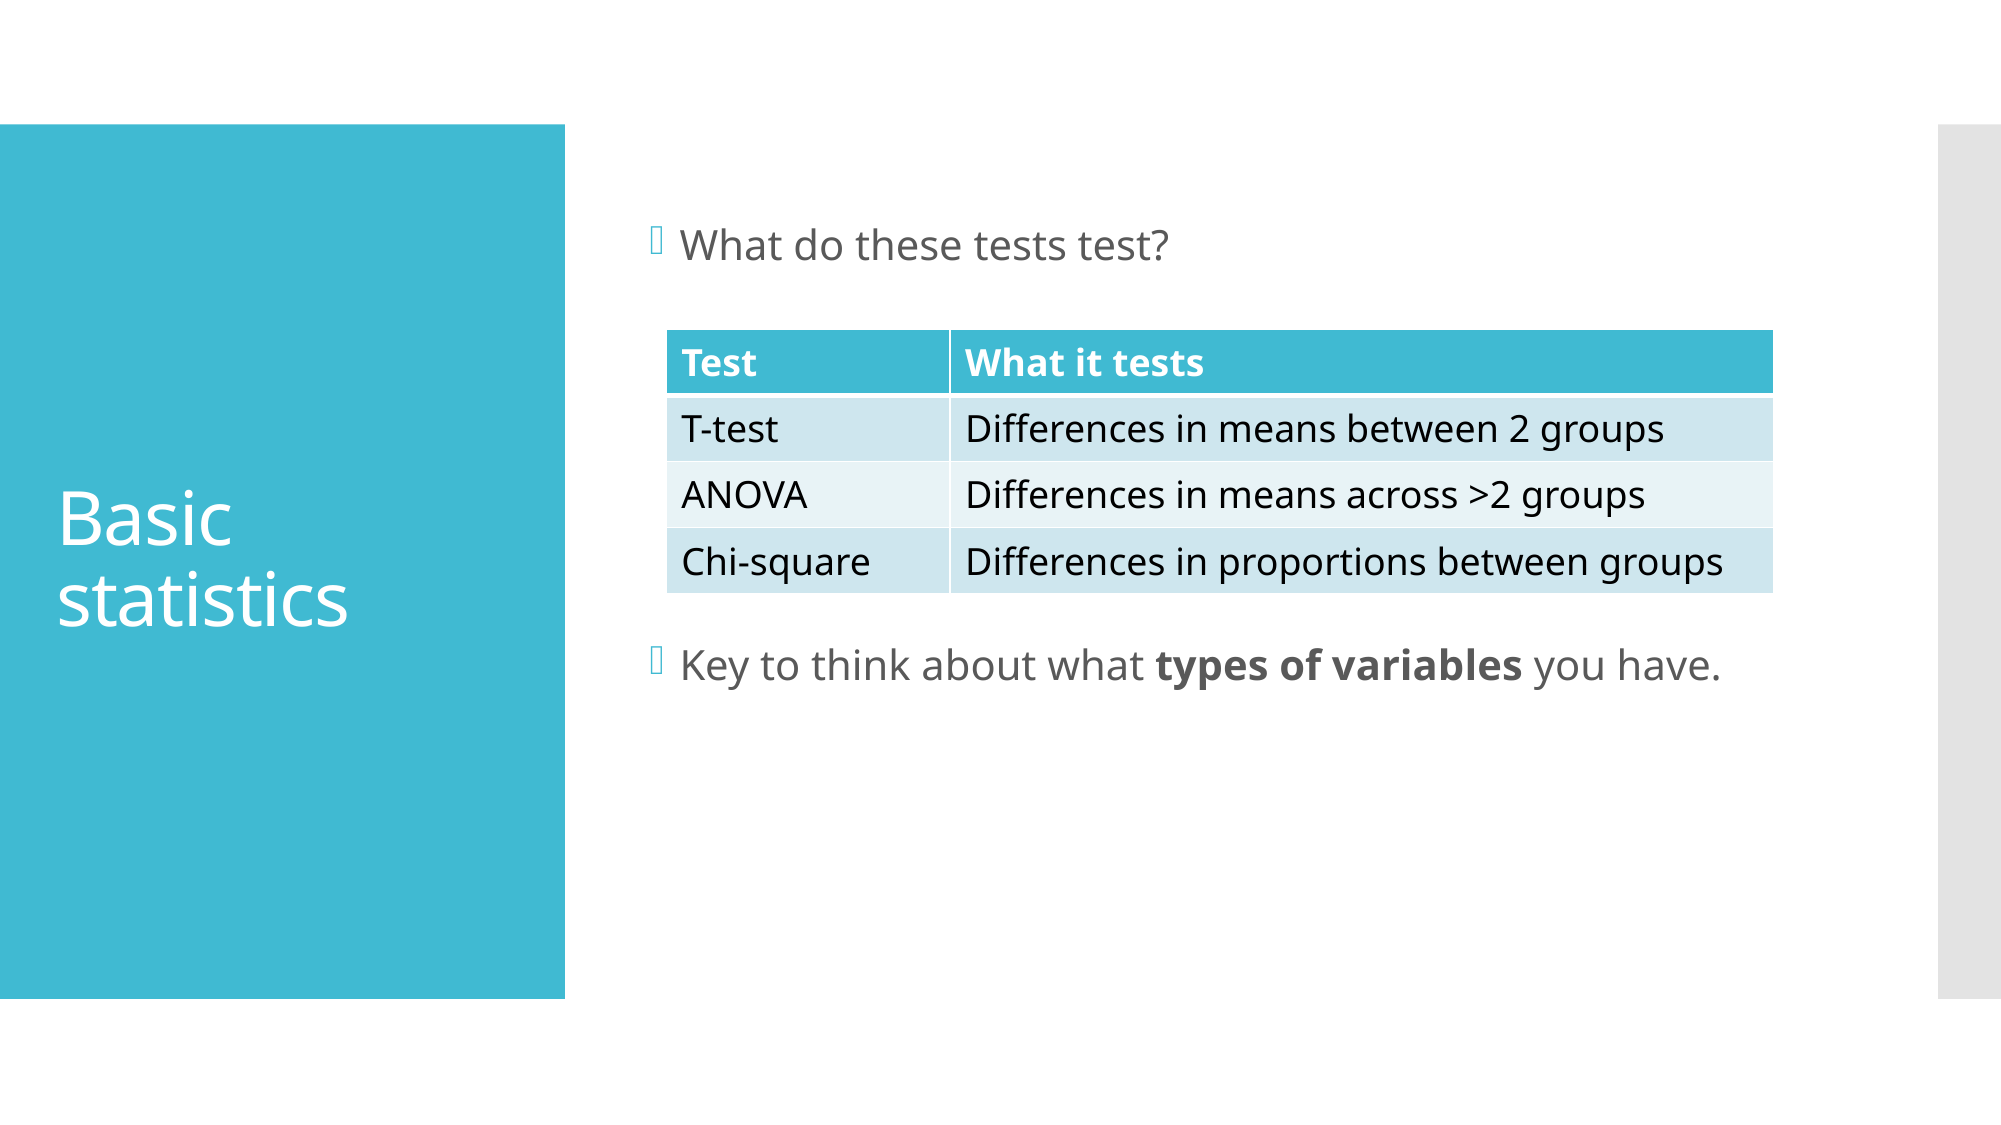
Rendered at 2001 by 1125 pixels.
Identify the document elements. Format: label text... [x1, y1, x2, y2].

table_cell T-test [667, 398, 949, 461]
table_cell Differences in means between 2 groups [951, 398, 1773, 461]
table_cell ANOVA [667, 462, 949, 527]
table_cell Differences in means across >2 groups [951, 462, 1773, 527]
table_cell Differences in proportions between groups [951, 528, 1773, 593]
text_box Basic statistics [41, 184, 525, 939]
table_cell Chi-square [667, 528, 949, 593]
table_header What it tests [951, 330, 1773, 393]
text_box What do these tests test? Key to think about what types of variables you have. [634, 141, 1835, 982]
table_header Test [667, 330, 949, 393]
